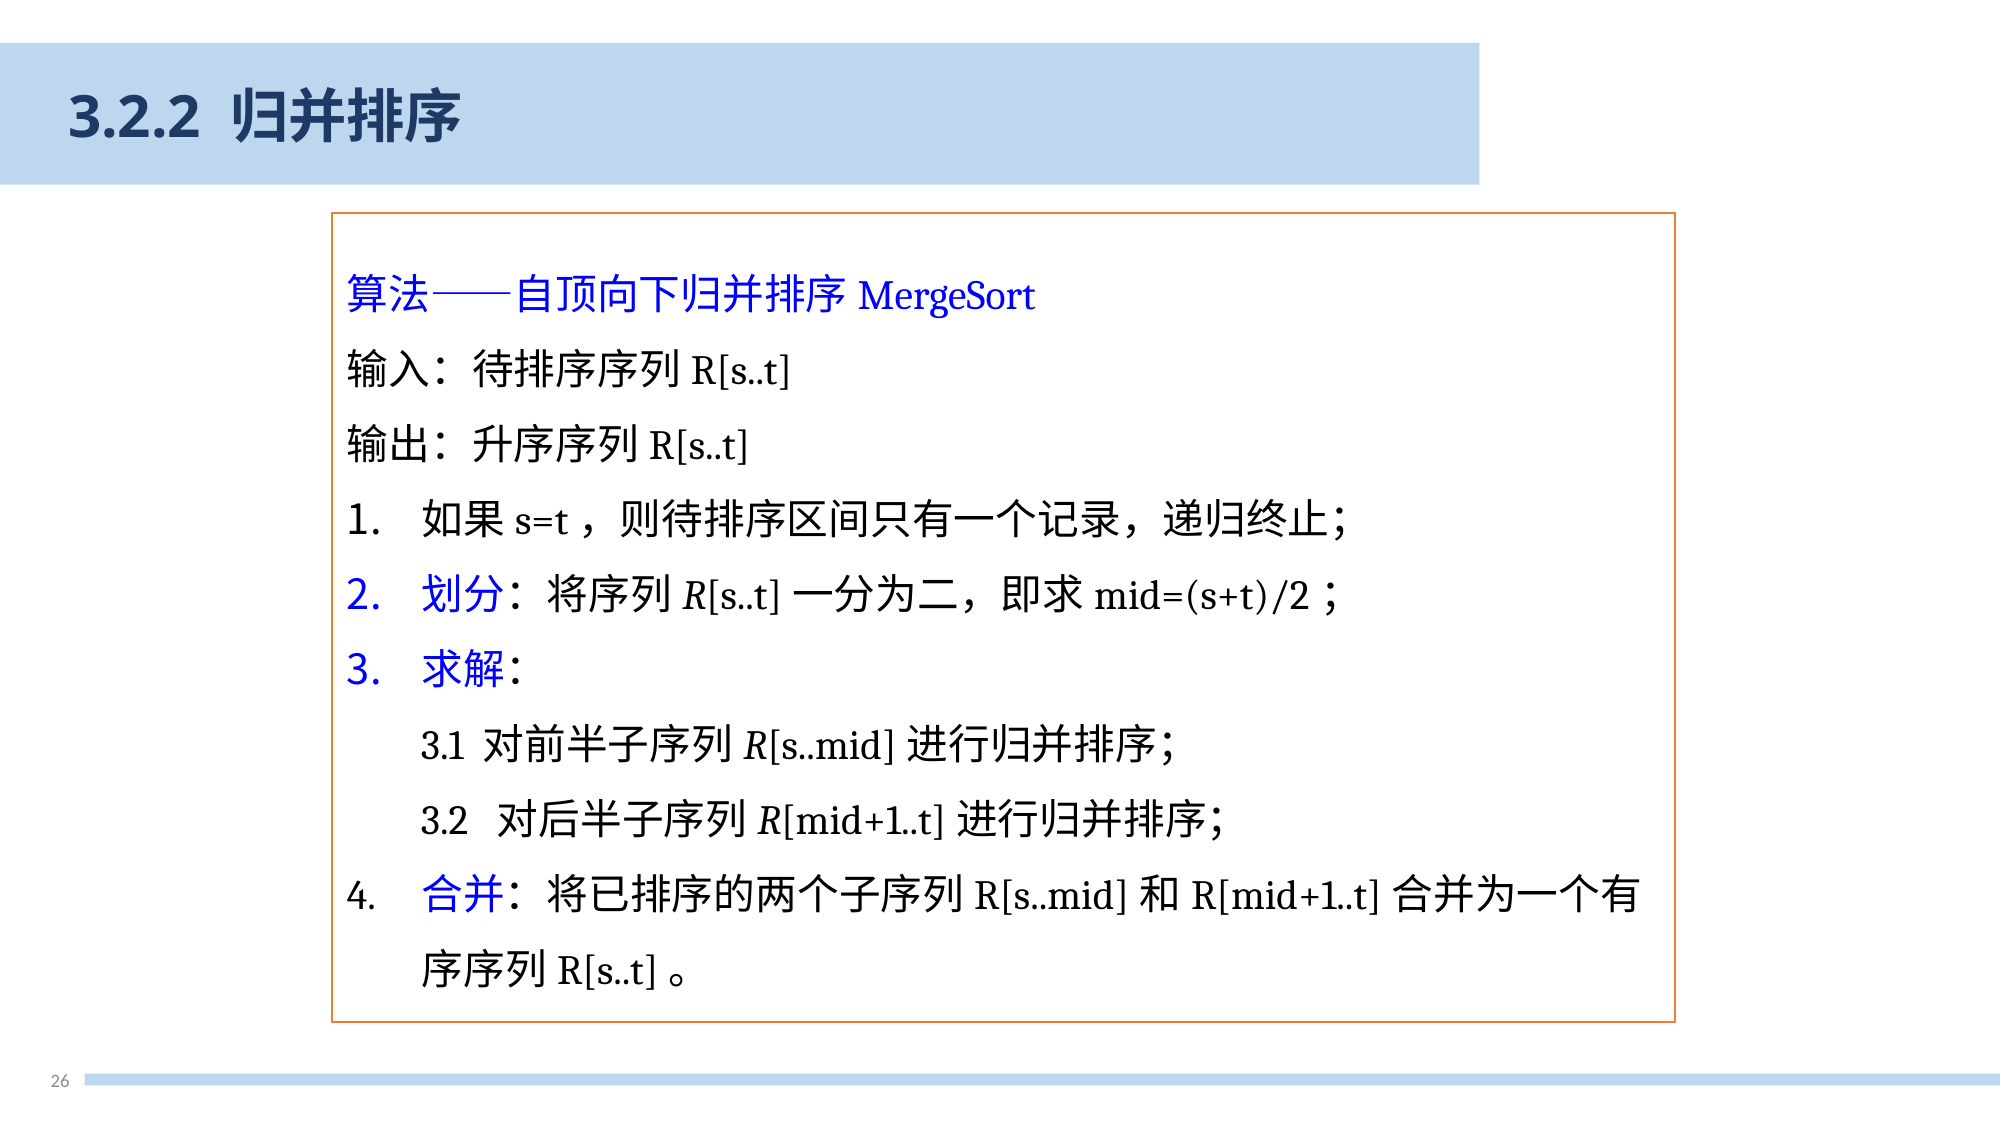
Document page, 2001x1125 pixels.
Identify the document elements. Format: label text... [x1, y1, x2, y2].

slide_number 26 [0, 1049, 85, 1110]
text_box 算法——自顶向下归并排序MergeSort 输入：待排序序列R[s..t] 输出：升序序列R[s..t] 如果s=t，则待排序区间只有一个记录，递归终止； 划分：将序列R[s..t]一分为二，即求mid=(s+t)/2； 求解： 3.1 对前半子序列R[s..mid]进行归并排序； 3.2 对后半子序列R[mid+1..t]进行归并排序； 4. 合并：将已排序的两个子序列R[s..mid]和R[mid+1..t]合并为一个有序序列R[s..t]。 [331, 212, 1676, 1023]
list 3.2.2 归并排序 [0, 42, 1480, 185]
